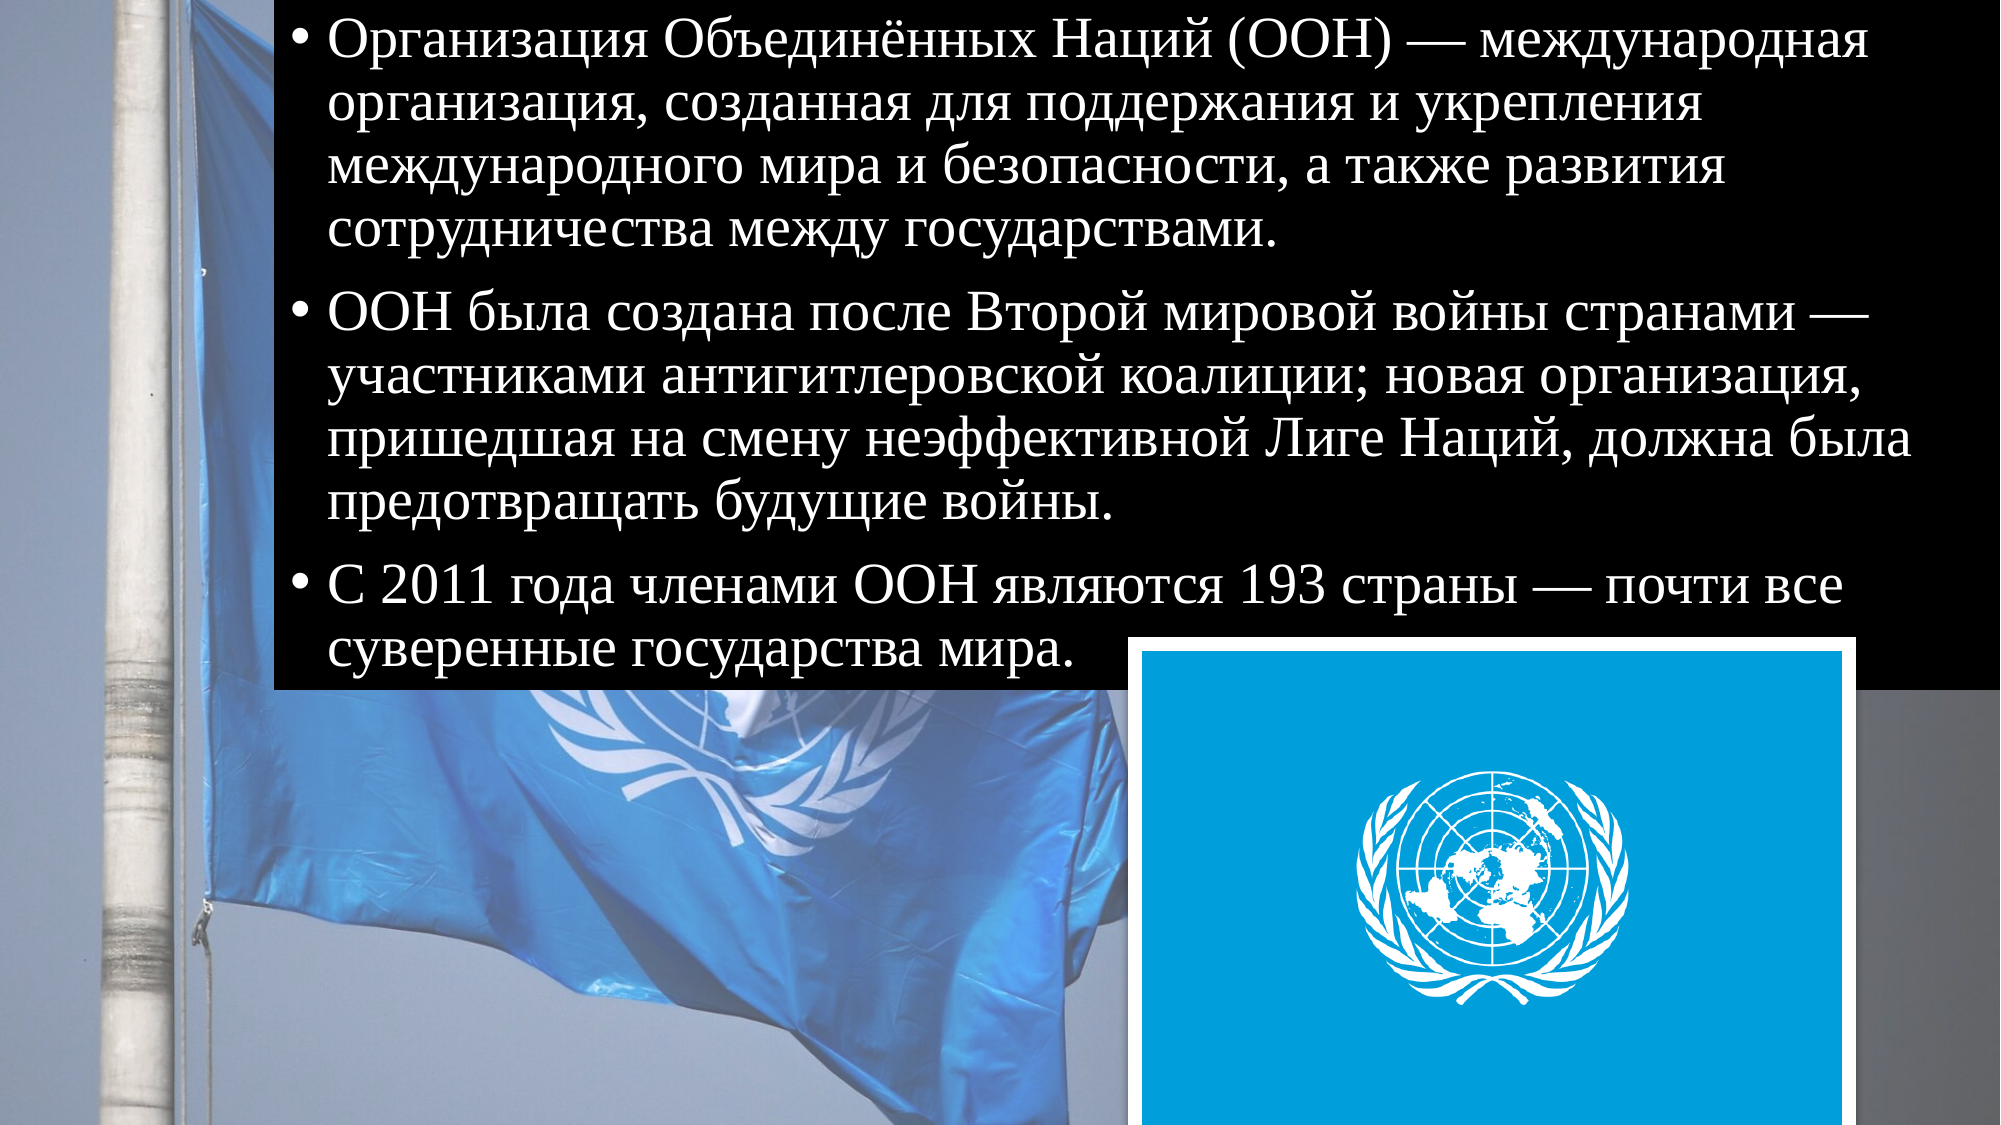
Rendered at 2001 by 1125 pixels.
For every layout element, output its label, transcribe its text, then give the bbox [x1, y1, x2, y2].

picture [1450, 821, 1459, 832]
picture [1464, 836, 1472, 843]
picture [1358, 893, 1397, 944]
picture [1506, 812, 1522, 819]
picture [1541, 837, 1549, 850]
picture [1590, 819, 1622, 875]
picture [1357, 857, 1387, 911]
list Организация Объединённых Наций (ООН) — международная организация, созданная для поддержания и укрепления международного мира и безопасности, а также развития сотрудничества между государствами. ООН была создана после Второй мировой войны странами — участниками антигитлеровской коалиции; новая организация, пришедшая на смену неэффективной Лиге Наций, должна была предотвращать будущие войны. С 2011 года членами ООН являются 193 страны — почти все суверенные государства мира. [275, 0, 2000, 714]
picture [1363, 819, 1393, 872]
picture [1569, 784, 1595, 813]
picture [1528, 946, 1594, 981]
picture [1597, 853, 1628, 911]
picture [1579, 797, 1609, 841]
picture [1513, 837, 1520, 845]
picture [1423, 830, 1428, 838]
picture [1376, 797, 1406, 841]
picture [1368, 919, 1422, 967]
picture [1397, 772, 1588, 966]
picture [1390, 784, 1416, 813]
picture [1562, 919, 1616, 967]
picture [1555, 901, 1561, 911]
picture [1510, 957, 1530, 964]
picture [1457, 958, 1470, 963]
picture [1436, 844, 1441, 857]
picture [1588, 890, 1628, 944]
picture [1416, 975, 1569, 1004]
picture [1516, 796, 1562, 839]
picture [1391, 946, 1456, 981]
